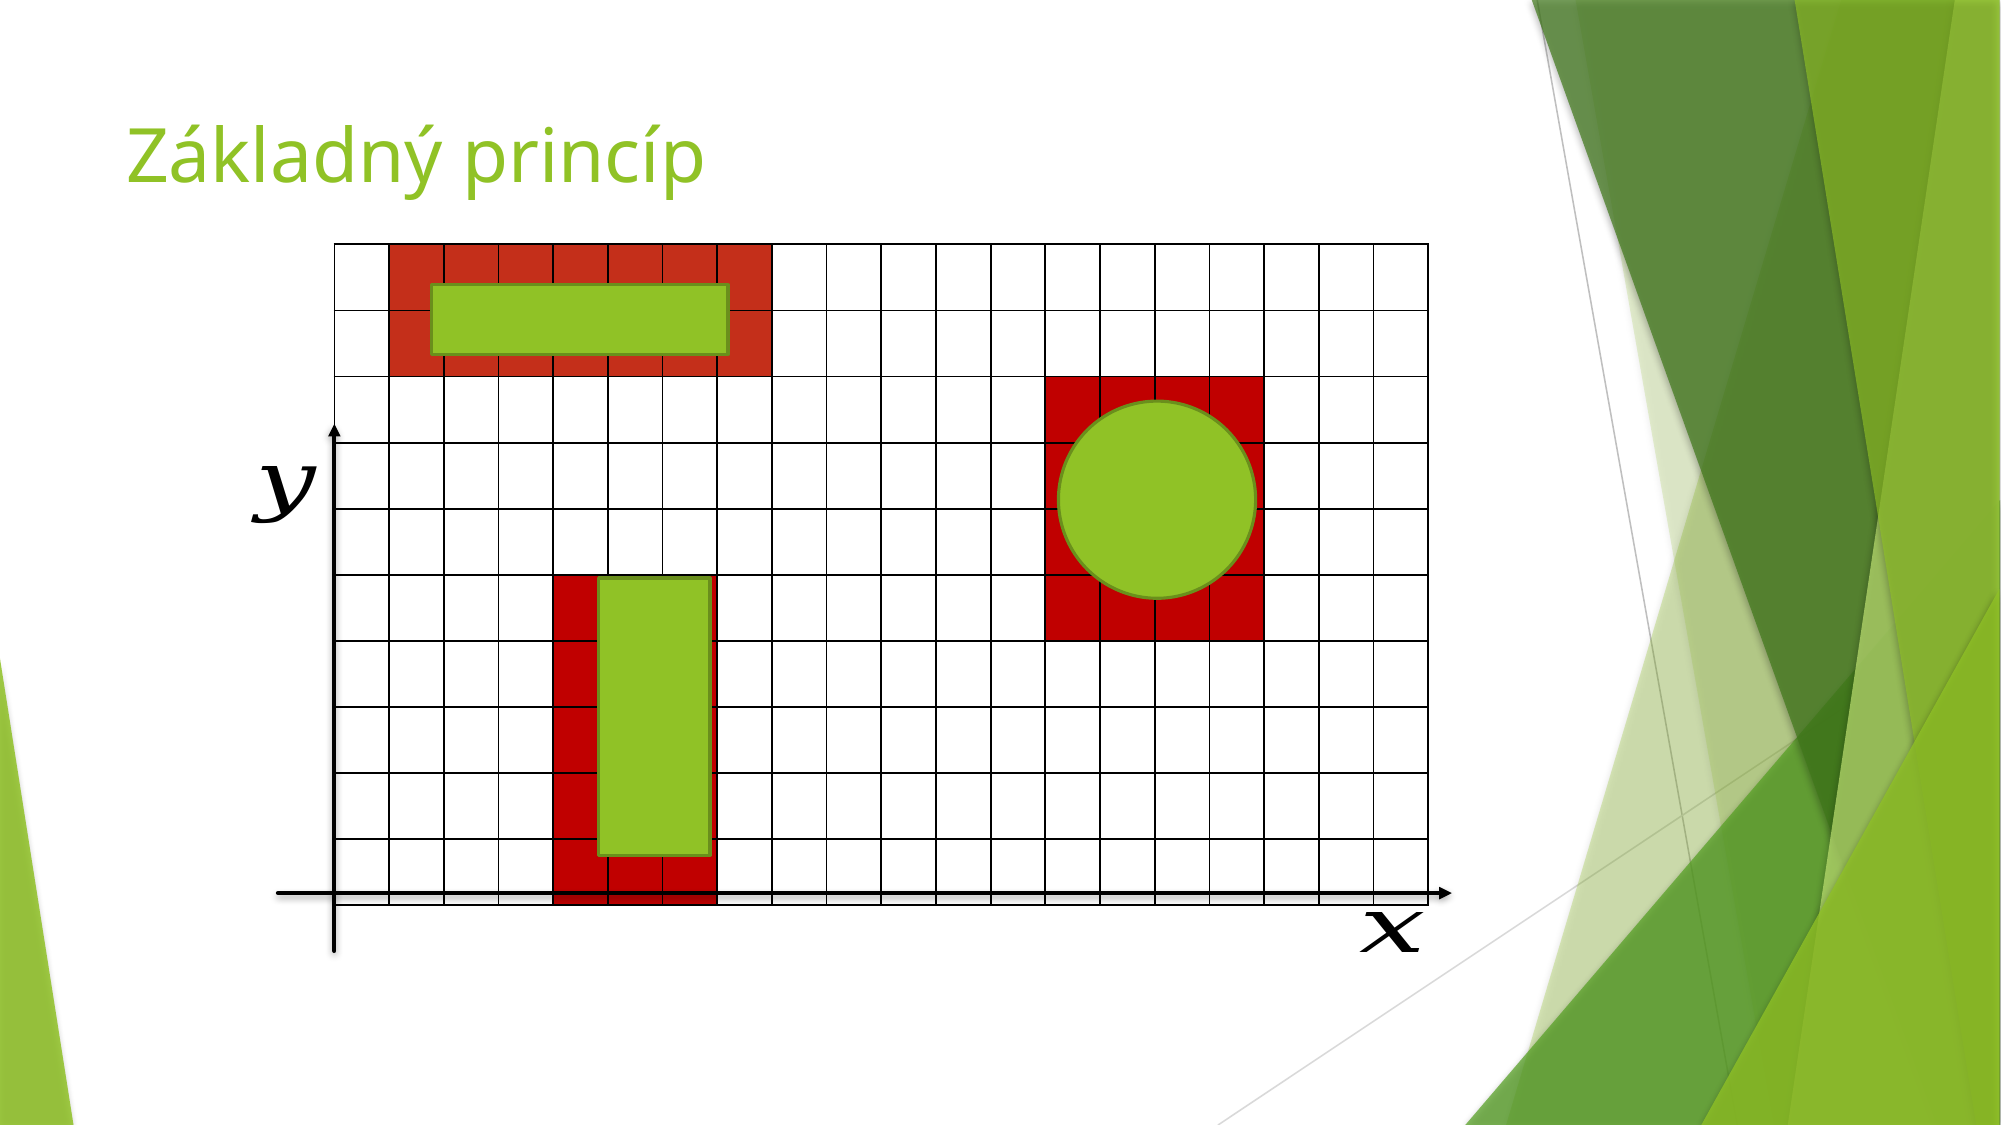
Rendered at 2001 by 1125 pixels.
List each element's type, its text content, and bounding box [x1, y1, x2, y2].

table_cell [773, 377, 826, 442]
table_cell [609, 510, 662, 574]
table_cell [390, 510, 443, 574]
table_cell [718, 317, 771, 376]
table_cell [499, 377, 552, 442]
table_cell [882, 317, 935, 376]
table_cell [718, 642, 771, 706]
table_cell [712, 576, 716, 640]
table_cell [1374, 510, 1427, 574]
table_cell [390, 642, 443, 706]
table_cell [499, 774, 552, 838]
table_cell [609, 857, 662, 889]
table_cell [1320, 774, 1373, 838]
table_cell [773, 708, 826, 772]
table_cell [937, 377, 990, 442]
table_cell [445, 774, 498, 838]
table_cell [1156, 708, 1209, 772]
table_cell [1210, 642, 1263, 706]
table_cell [1374, 708, 1427, 772]
table_cell [882, 642, 935, 706]
table_cell [882, 510, 935, 574]
table_cell [1265, 708, 1318, 772]
table_cell [773, 774, 826, 838]
table_cell [827, 317, 880, 376]
table_cell [718, 708, 771, 772]
table_cell [712, 642, 716, 706]
table_cell [335, 317, 388, 376]
table_cell [1320, 444, 1373, 508]
table_cell [663, 356, 716, 376]
table_cell [937, 444, 990, 508]
table_cell [992, 708, 1044, 772]
table_cell [609, 356, 662, 376]
table_cell [1241, 444, 1263, 508]
table_cell [1156, 774, 1209, 838]
table_cell [1046, 642, 1099, 706]
table_cell [1320, 840, 1373, 889]
table_cell [1265, 774, 1318, 838]
table_cell [1320, 576, 1373, 640]
table_cell [1320, 317, 1373, 376]
table_cell [554, 510, 607, 574]
table_cell [773, 576, 826, 640]
table_cell [827, 774, 880, 838]
table_cell [390, 774, 443, 838]
table_cell [1210, 576, 1263, 640]
table_cell [499, 510, 552, 574]
table_cell [882, 708, 935, 772]
table_cell [1156, 840, 1209, 889]
table_cell [992, 642, 1044, 706]
table_cell [1265, 317, 1318, 376]
table_cell [663, 840, 716, 889]
table_cell [718, 774, 771, 838]
table_cell [718, 510, 771, 574]
table_cell [1046, 840, 1099, 889]
table_cell [992, 444, 1044, 508]
table_cell [937, 774, 990, 838]
table_cell [554, 444, 607, 508]
table_cell [1210, 317, 1263, 376]
table_cell [1101, 377, 1154, 415]
table_cell [1046, 708, 1099, 772]
table_cell [1374, 444, 1427, 508]
table_cell [1374, 377, 1427, 442]
table_cell [445, 840, 498, 889]
table_cell [445, 377, 498, 442]
table_cell [1101, 840, 1154, 889]
text_box [597, 576, 712, 857]
table_cell [341, 840, 388, 889]
text_box [430, 283, 730, 356]
text_box [1056, 399, 1258, 600]
table_cell [882, 774, 935, 838]
table_cell [827, 377, 880, 442]
table_cell [390, 444, 443, 508]
table_cell [773, 840, 826, 889]
table_cell [1374, 576, 1427, 640]
table_cell [1210, 708, 1263, 772]
table_cell [937, 317, 990, 376]
table_cell [827, 708, 880, 772]
table_cell [1265, 510, 1318, 574]
table_cell [445, 356, 498, 376]
table_cell [609, 444, 662, 508]
table_cell [341, 510, 388, 574]
table_cell [882, 576, 935, 640]
table_cell [1265, 576, 1318, 640]
table_cell [554, 774, 597, 838]
table_cell [445, 510, 498, 574]
table_cell [663, 444, 716, 508]
table_cell [773, 510, 826, 574]
table_cell [1046, 317, 1099, 376]
table_cell [882, 444, 935, 508]
table_cell [1265, 642, 1318, 706]
table_cell [335, 377, 388, 442]
table_cell [554, 356, 607, 376]
table_cell [1320, 510, 1373, 574]
table_cell [773, 317, 826, 376]
table_cell [1226, 510, 1263, 574]
table_cell [712, 774, 716, 838]
table_cell [1156, 586, 1209, 640]
table_cell [341, 708, 388, 772]
table_cell [663, 377, 716, 442]
title Základný princíp [111, 99, 1522, 317]
table_cell [882, 840, 935, 889]
table_cell [1046, 576, 1099, 640]
table_cell [718, 840, 771, 889]
table_cell [718, 444, 771, 508]
table_cell [390, 317, 443, 376]
table_cell [390, 576, 443, 640]
table_cell [341, 642, 388, 706]
table_cell [773, 444, 826, 508]
table_cell [554, 377, 607, 442]
table_cell [992, 576, 1044, 640]
table_cell [341, 444, 388, 508]
table_cell [1101, 642, 1154, 706]
table_cell [554, 840, 607, 889]
table_cell [1210, 377, 1263, 442]
table_cell [445, 444, 498, 508]
table_cell [718, 377, 771, 442]
table_cell [499, 708, 552, 772]
table_cell [992, 510, 1044, 574]
table_cell [827, 642, 880, 706]
table_cell [1101, 317, 1154, 376]
table_cell [1265, 377, 1318, 442]
table_cell [499, 576, 552, 640]
table_cell [1046, 377, 1099, 442]
table_cell [445, 642, 498, 706]
table_cell [882, 377, 935, 442]
table_cell [1374, 840, 1427, 889]
table_cell [554, 642, 597, 706]
table_cell [1101, 708, 1154, 772]
table_cell [1156, 317, 1209, 376]
table_cell [1320, 642, 1373, 706]
table_cell [1046, 510, 1088, 574]
table_cell [1210, 774, 1263, 838]
table_cell [609, 377, 662, 442]
table_cell [499, 356, 552, 376]
table_cell [554, 576, 597, 640]
table_cell [1101, 584, 1154, 640]
table_cell [499, 840, 552, 889]
table_cell [1265, 840, 1318, 889]
table_cell [992, 840, 1044, 889]
table_cell [937, 642, 990, 706]
table_cell [390, 708, 443, 772]
table_cell [1156, 642, 1209, 706]
table_cell [1374, 317, 1427, 376]
table_cell [992, 377, 1044, 442]
table_cell [499, 444, 552, 508]
table_cell [1046, 444, 1073, 508]
table_cell [390, 840, 443, 889]
table_cell [1210, 840, 1263, 889]
table_cell [937, 510, 990, 574]
table_cell [992, 317, 1044, 376]
table_cell [445, 576, 498, 640]
table_cell [445, 708, 498, 772]
table_cell [773, 642, 826, 706]
table_cell [937, 708, 990, 772]
table_cell [1046, 774, 1099, 838]
table_cell [1156, 377, 1209, 413]
table_cell [1265, 444, 1318, 508]
table_cell [341, 576, 388, 640]
table_cell [712, 708, 716, 772]
table_cell [1374, 774, 1427, 838]
table_cell [937, 576, 990, 640]
table_cell [937, 840, 990, 889]
table_cell [554, 708, 597, 772]
table_cell [718, 576, 771, 640]
table_cell [499, 642, 552, 706]
table_cell [341, 774, 388, 838]
table_cell [827, 840, 880, 889]
table_cell [827, 444, 880, 508]
table_cell [1101, 774, 1154, 838]
table_cell [827, 576, 880, 640]
table_cell [1320, 708, 1373, 772]
table_cell [663, 510, 716, 574]
table_cell [827, 510, 880, 574]
table_cell [1320, 377, 1373, 442]
table_cell [1374, 642, 1427, 706]
table_cell [992, 774, 1044, 838]
table_cell [390, 377, 443, 442]
